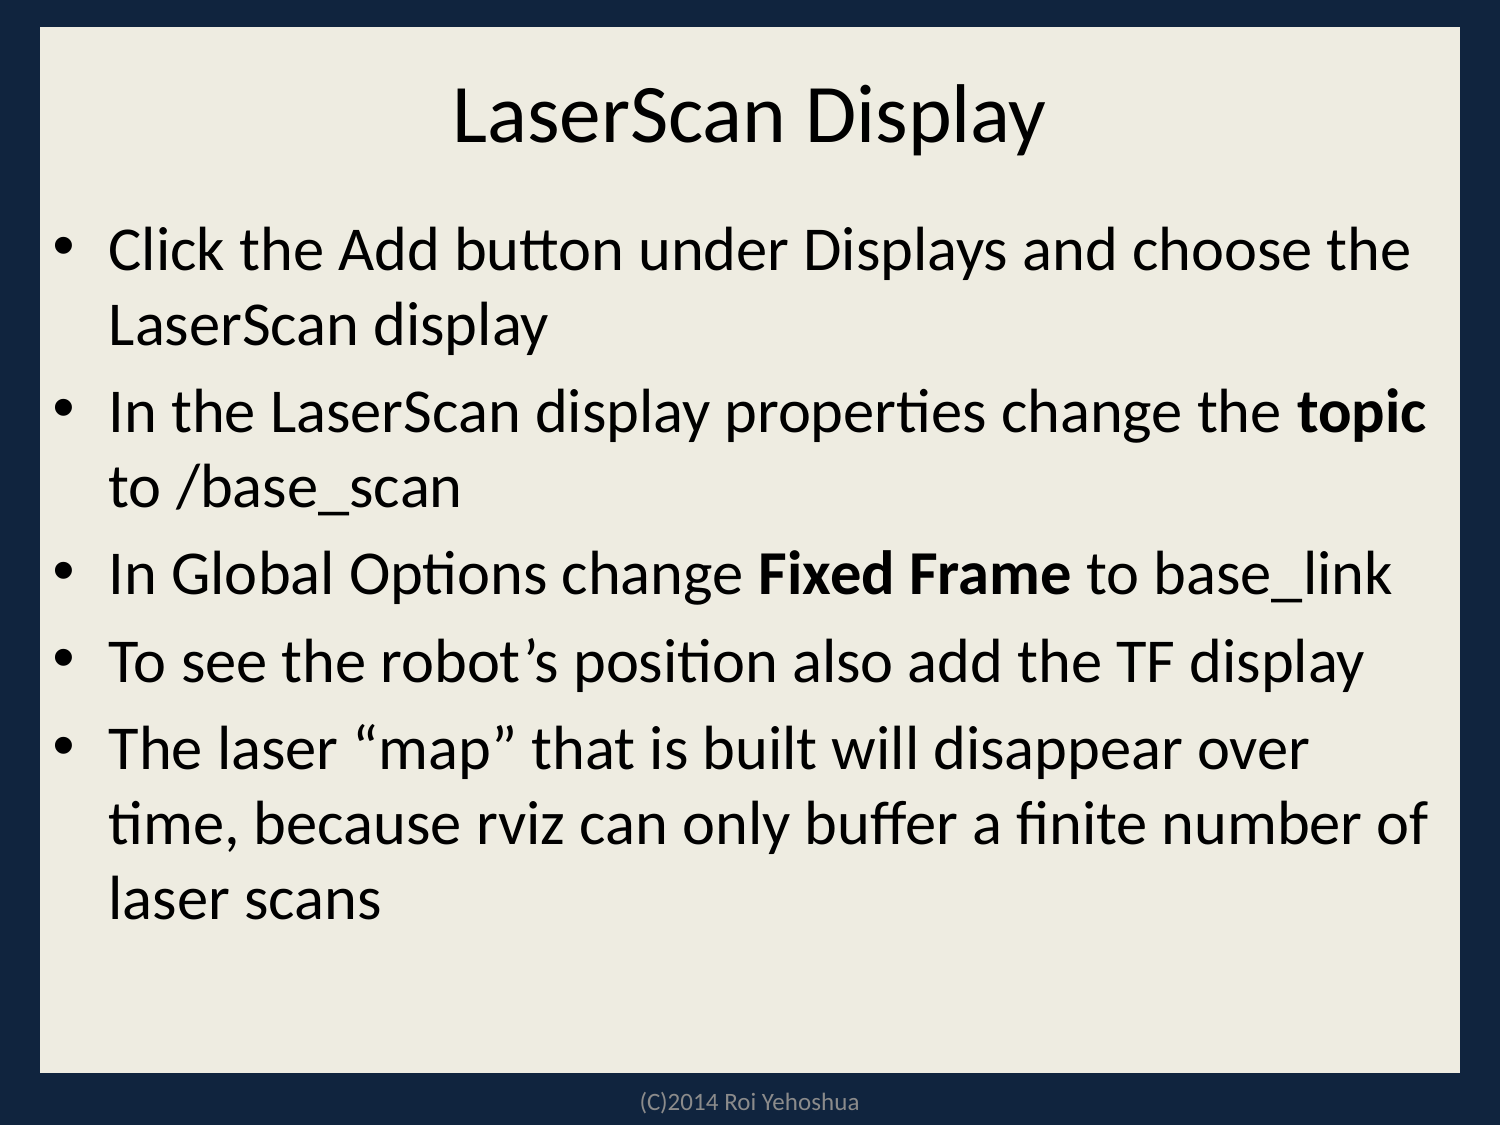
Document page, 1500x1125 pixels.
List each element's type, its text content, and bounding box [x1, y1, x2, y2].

footer (C)2014 Roi Yehoshua [512, 1074, 988, 1125]
title LaserScan Display [37, 31, 1463, 188]
list Click the Add button under Displays and choose the LaserScan display In the LaserScan display properties change the topic to /base_scan In Global Options change Fixed Frame to base_link To see the robot’s position also add the TF display The laser “map” that is built will disappear over time, because rviz can only buffer a finite number of laser scans [37, 200, 1463, 1080]
